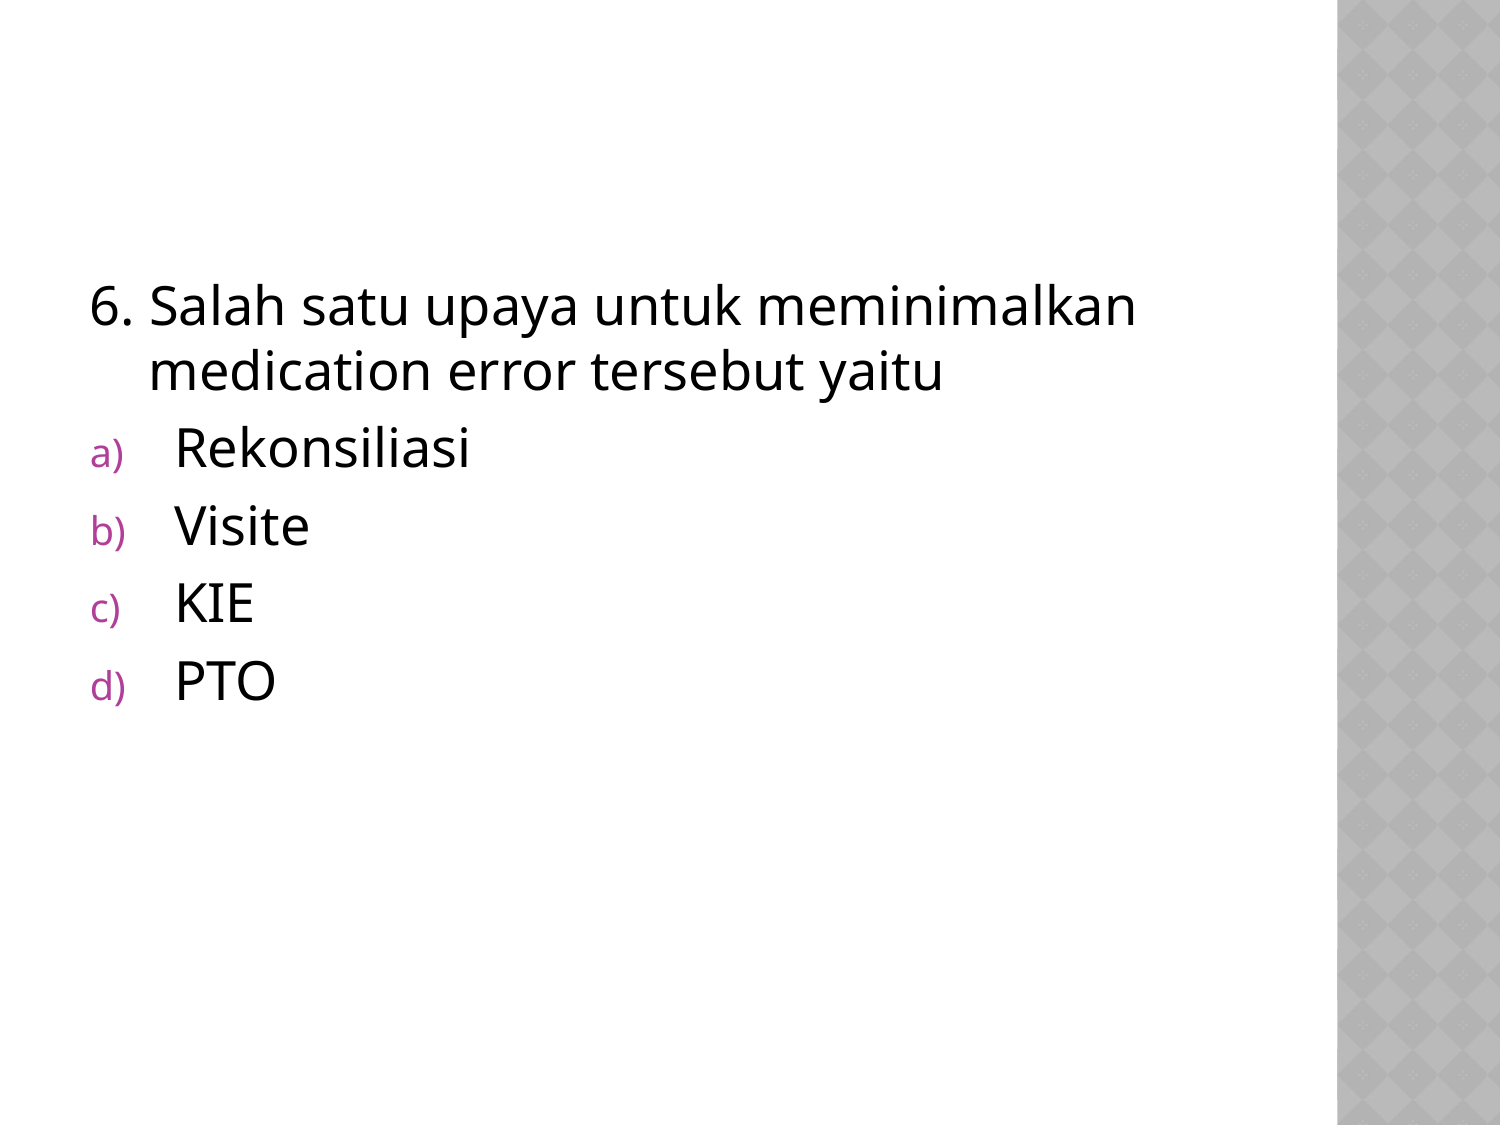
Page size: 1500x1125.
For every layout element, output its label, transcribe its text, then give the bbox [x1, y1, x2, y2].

list 6. Salah satu upaya untuk meminimalkan medication error tersebut yaitu Rekonsiliasi Visite KIE PTO [75, 264, 1263, 1059]
